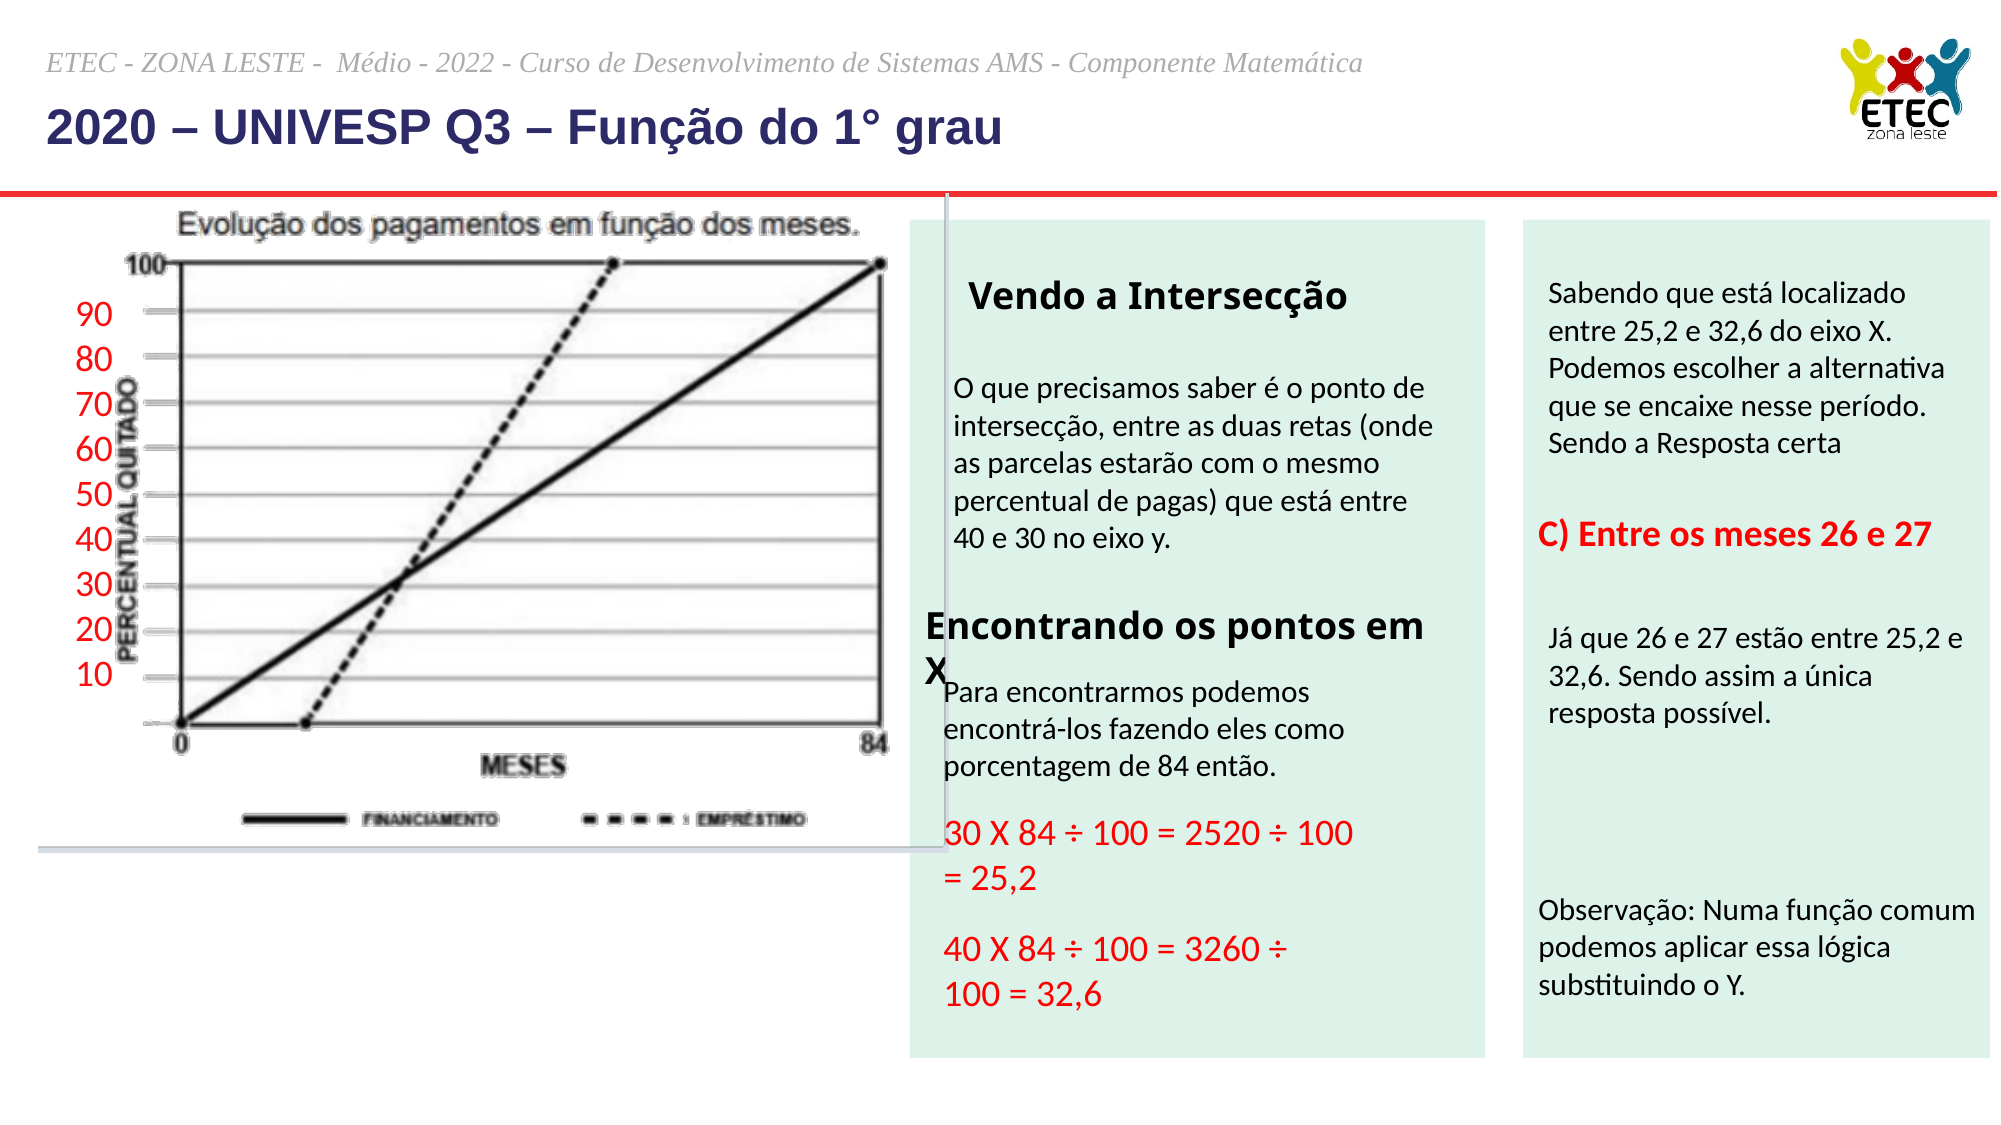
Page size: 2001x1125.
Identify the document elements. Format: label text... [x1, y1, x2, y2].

text_box Vendo a Intersecção [953, 264, 1404, 325]
text_box C) Entre os meses 26 e 27 [1523, 501, 1974, 562]
text_box [909, 219, 1486, 1059]
picture [38, 194, 949, 853]
text_box Já que 26 e 27 estão entre 25,2 e 32,6. Sendo assim a única resposta possível. [1533, 609, 1980, 738]
text_box ETEC - ZONA LESTE - Médio - 2022 - Curso de Desenvolvimento de Sistemas AMS - Componente Matemática [31, 36, 1826, 86]
text_box 2020 – UNIVESP Q3 – Função do 1° grau [31, 87, 1756, 163]
text_box Para encontrarmos podemos encontrá-los fazendo eles como porcentagem de 84 então. [949, 663, 1447, 791]
text_box Encontrando os pontos em X [949, 594, 1465, 700]
text_box Observação: Numa função comum podemos aplicar essa lógica substituindo o Y. [1523, 881, 2000, 1047]
text_box Sabendo que está localizado entre 25,2 e 32,6 do eixo X. Podemos escolher a alternativa que se encaixe nesse período. Sendo a Resposta certa [1533, 264, 1980, 468]
text_box [1522, 219, 1991, 1059]
text_box 30 X 84 ÷ 100 = 2520 ÷ 100 = 25,2 [928, 800, 1379, 906]
text_box 40 X 84 ÷ 100 = 3260 ÷ 100 = 32,6 [928, 916, 1379, 1022]
picture [1826, 11, 1984, 169]
text_box O que precisamos saber é o ponto de intersecção, entre as duas retas (onde as parcelas estarão com o mesmo percentual de pagas) que está entre 40 e 30 no eixo y. [949, 359, 1457, 563]
